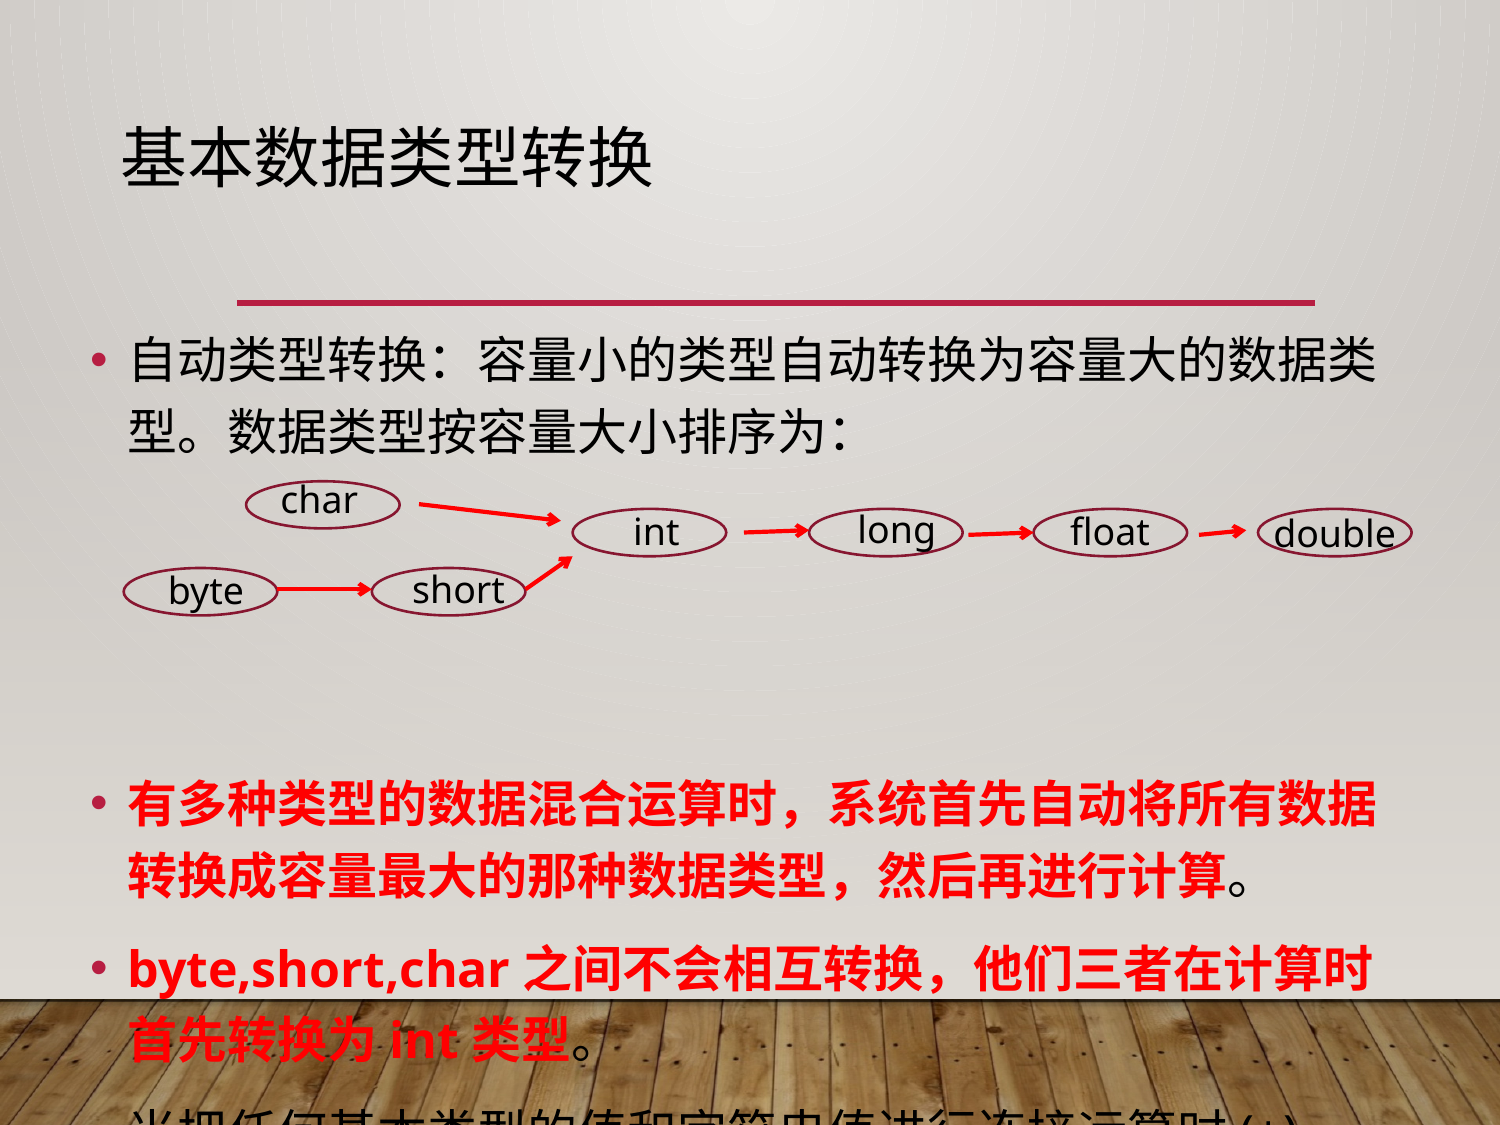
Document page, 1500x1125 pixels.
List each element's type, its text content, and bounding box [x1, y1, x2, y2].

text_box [418, 503, 562, 521]
text_box short [397, 559, 539, 619]
text_box int [618, 500, 749, 561]
text_box double [1258, 502, 1448, 563]
text_box [396, 495, 401, 514]
text_box [571, 509, 618, 556]
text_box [525, 555, 573, 590]
text_box byte [153, 559, 284, 620]
text_box float [1055, 500, 1186, 561]
text_box char [265, 468, 396, 529]
text_box [370, 572, 397, 611]
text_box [1198, 529, 1247, 536]
text_box [122, 571, 153, 612]
text_box [1032, 514, 1055, 551]
picture [0, 999, 1500, 1125]
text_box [743, 529, 810, 533]
text_box [807, 511, 842, 554]
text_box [968, 532, 1034, 536]
title 基本数据类型转换 [105, 117, 1456, 274]
text_box long [842, 498, 973, 559]
list 自动类型转换：容量小的类型自动转换为容量大的数据类型。数据类型按容量大小排序为： 有多种类型的数据混合运算时，系统首先自动将所有数据转换成容量最大的那种数据类型，然后再进行计算。 byte,short,char之间不会相互转换，他们三者在计算时首先转换为int类型。 当把任何基本类型的值和字符串值进行连接运算时(+)，基本类型的值将自动转化为字符串类型。 [75, 309, 1425, 1079]
text_box [244, 487, 265, 522]
